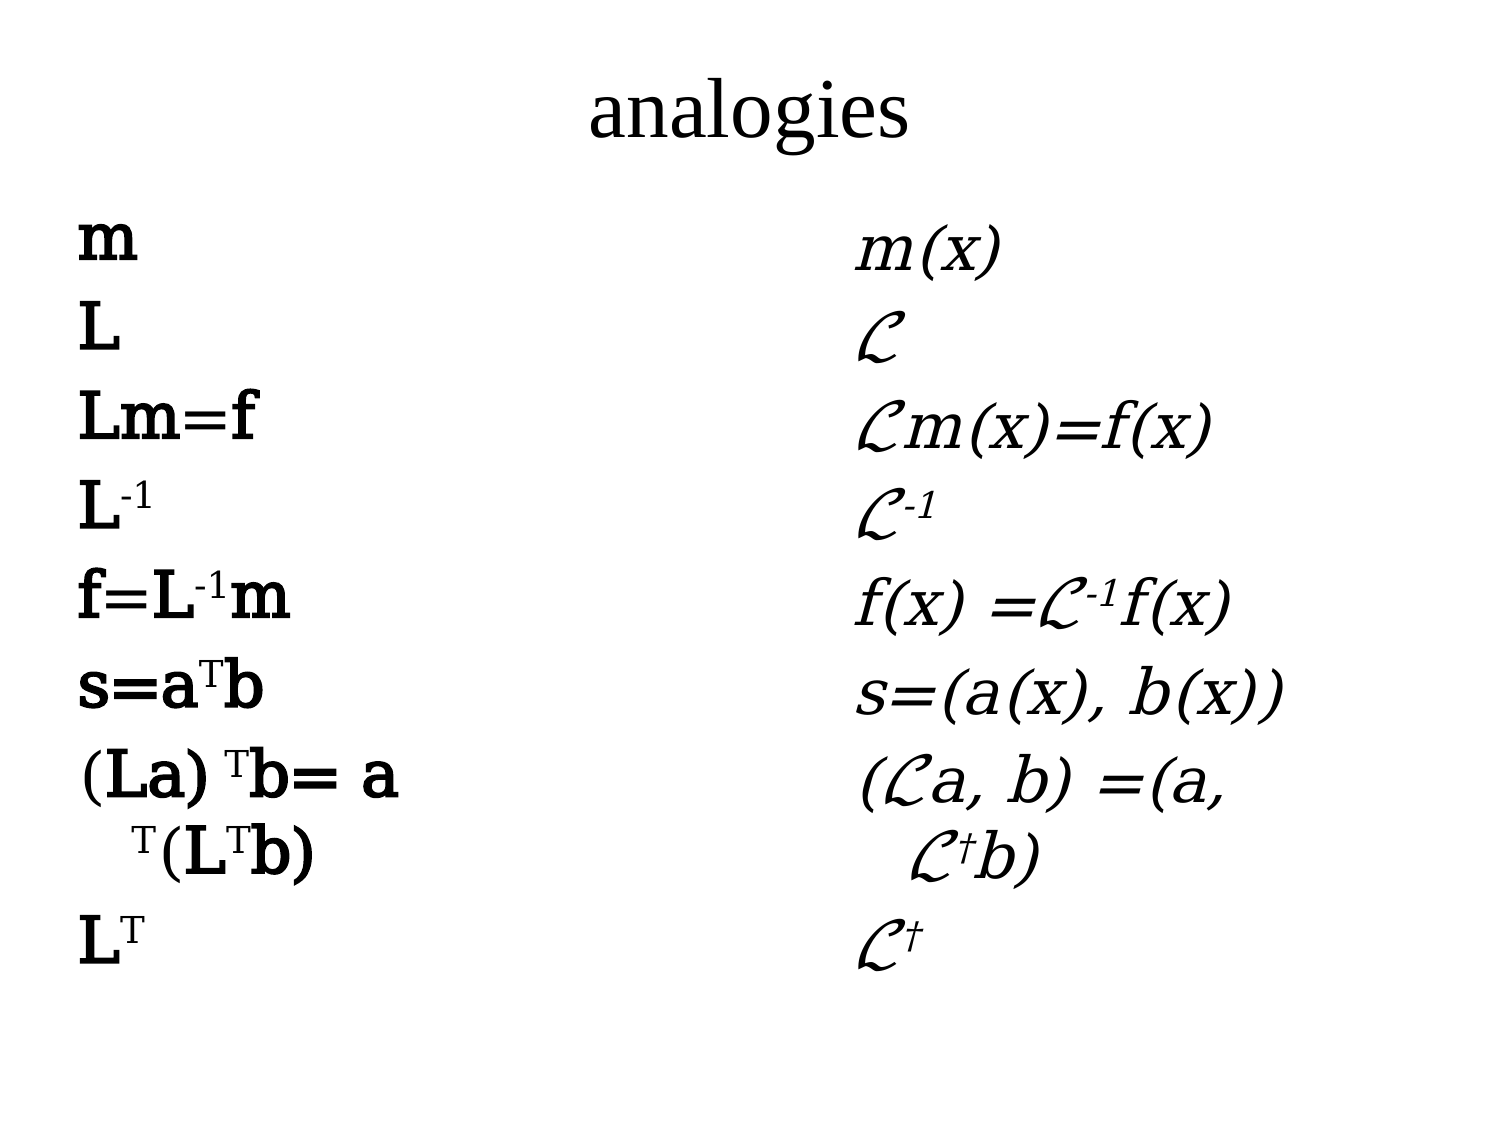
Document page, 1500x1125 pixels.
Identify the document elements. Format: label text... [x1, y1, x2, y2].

text_box m(x) ℒ ℒm(x)=f(x) ℒ-1 f(x) =ℒ-1f(x) s=(a(x), b(x)) (ℒa, b) =(a, ℒ†b) ℒ† [837, 200, 1363, 988]
title analogies [75, 45, 1425, 163]
list m L Lm=f L-1 f=L-1m s=aTb (La) Tb= a T(LTb) LT [62, 187, 588, 988]
